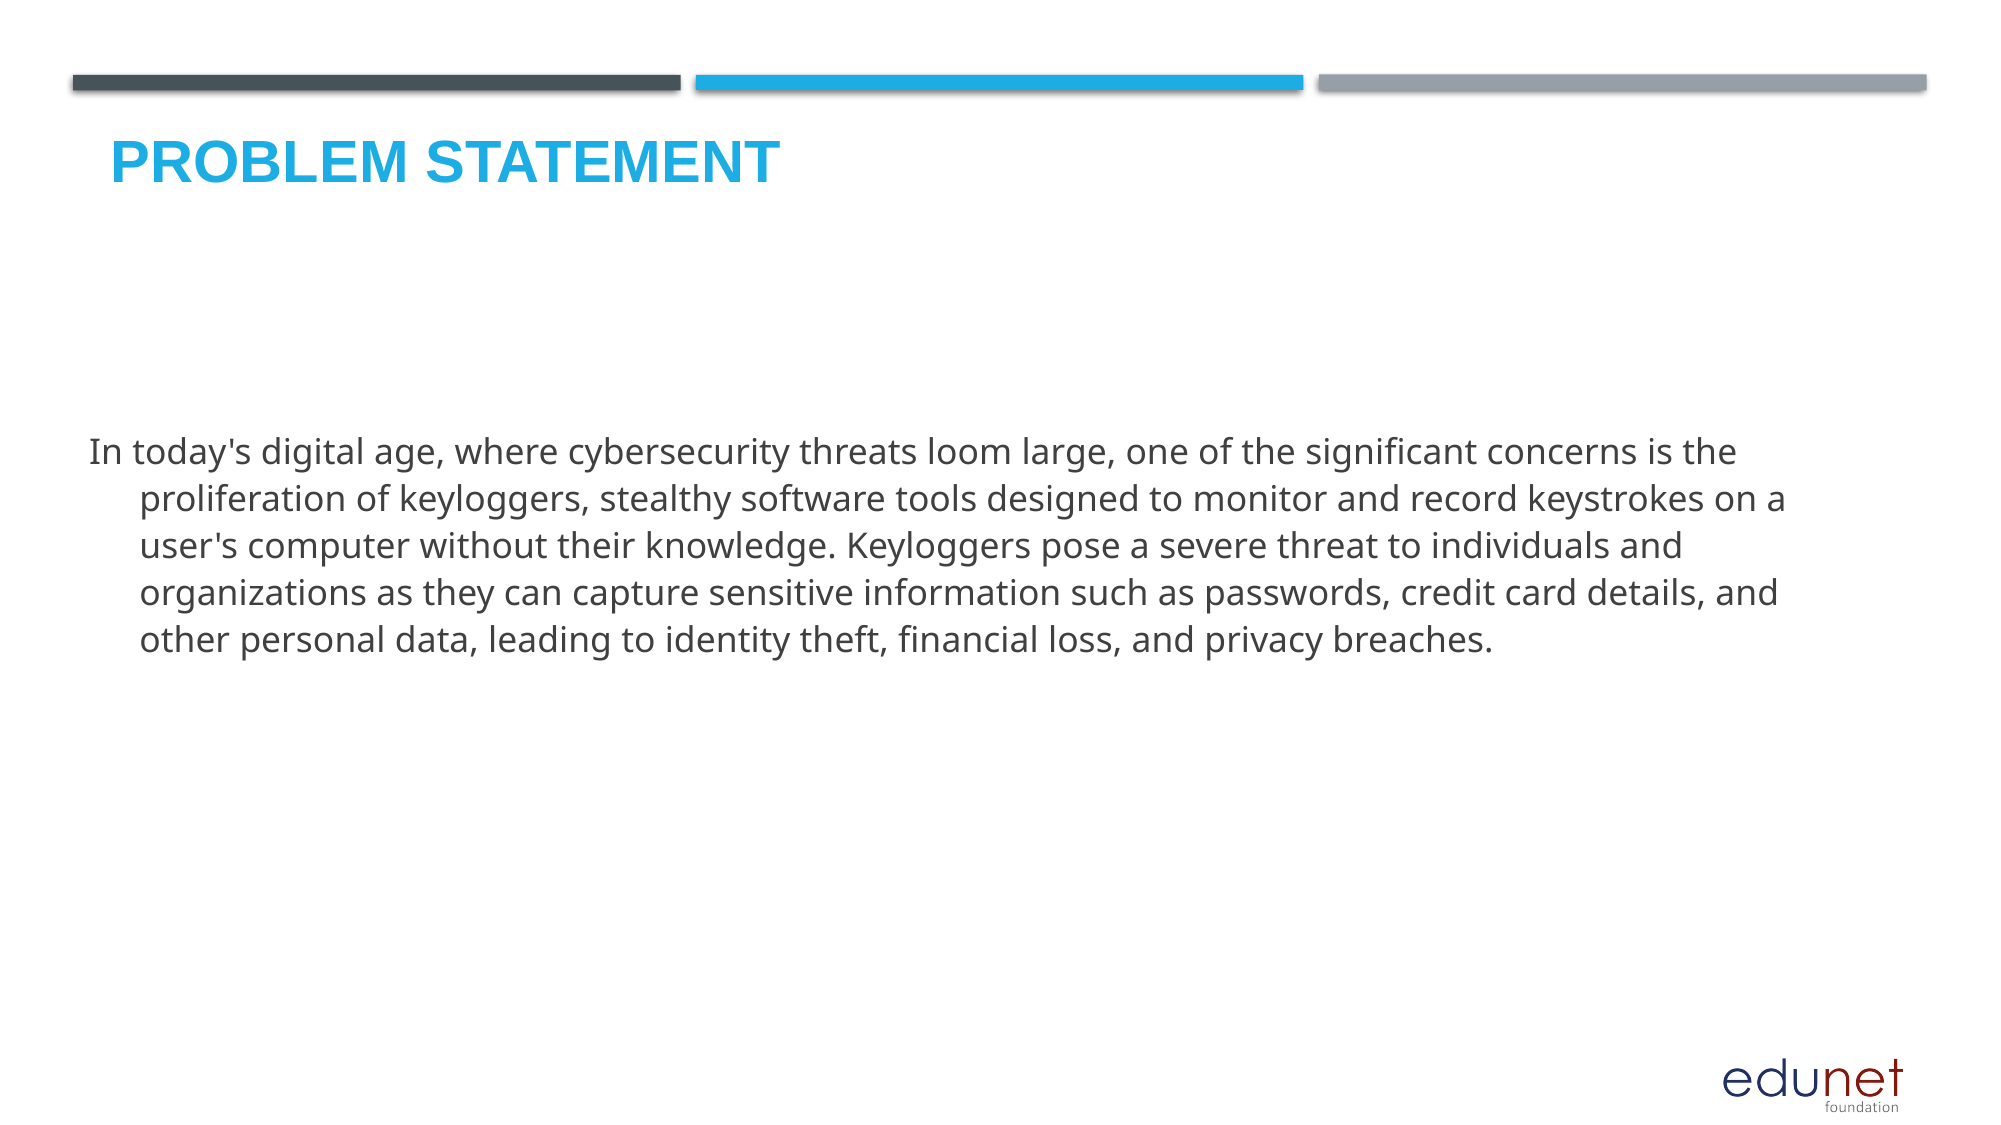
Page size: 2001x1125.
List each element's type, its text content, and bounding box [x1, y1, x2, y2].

list In today's digital age, where cybersecurity threats loom large, one of the significant concerns is the proliferation of keyloggers, stealthy software tools designed to monitor and record keystrokes on a user's computer without their knowledge. Keyloggers pose a severe threat to individuals and organizations as they can capture sensitive information such as passwords, credit card details, and other personal data, leading to identity theft, financial loss, and privacy breaches. [74, 203, 1884, 970]
picture [1719, 1056, 1905, 1116]
title Problem Statement [95, 115, 1905, 203]
